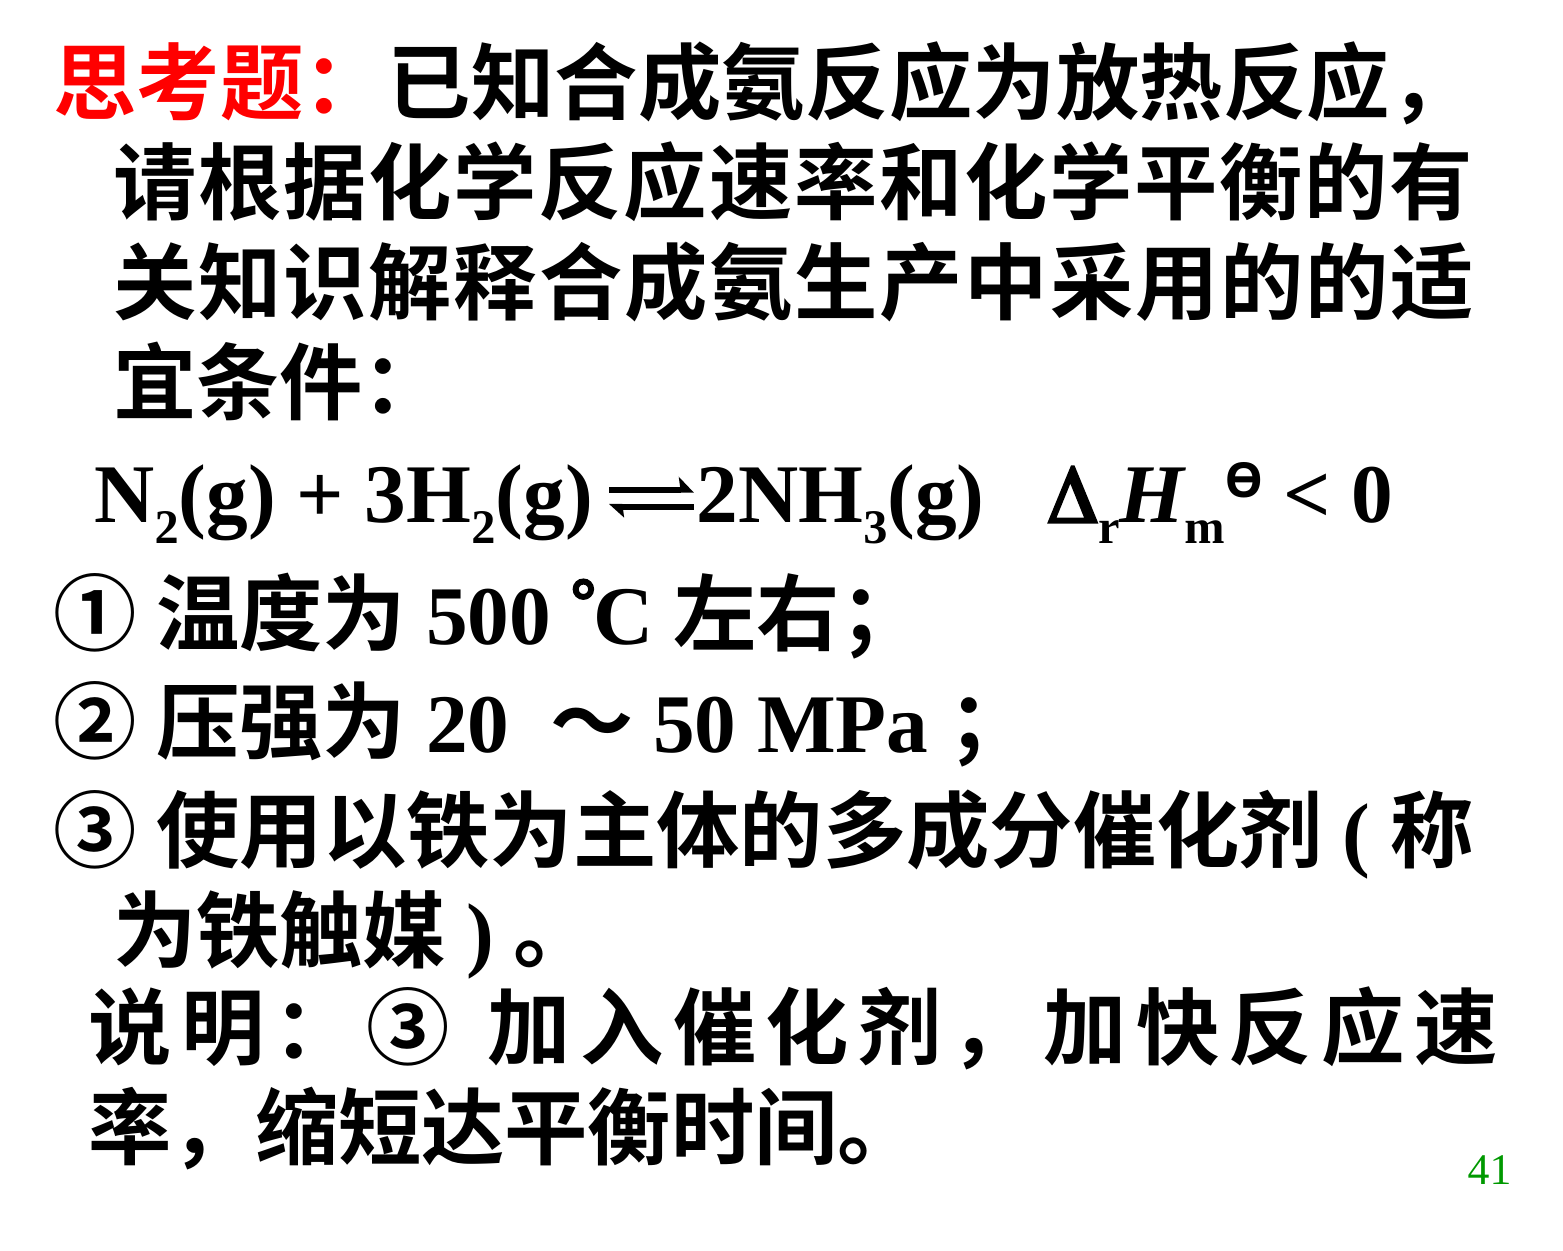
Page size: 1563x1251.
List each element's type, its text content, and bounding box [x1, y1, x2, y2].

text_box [604, 459, 699, 535]
footer 41 [1430, 1132, 1549, 1217]
text_box 说明：③ 加入催化剂，加快反应速率，缩短达平衡时间。 [72, 967, 1514, 1184]
list 思考题：已知合成氨反应为放热反应，请根据化学反应速率和化学平衡的有关知识解释合成氨生产中采用的的适宜条件： N2(g) + 3H2(g) 2NH3(g) rHmƟ < 0 ①温度为500 C左右； ②压强为20 ～50 MPa； ③使用以铁为主体的多成分催化剂(称为铁触媒)。 [36, 22, 1491, 992]
